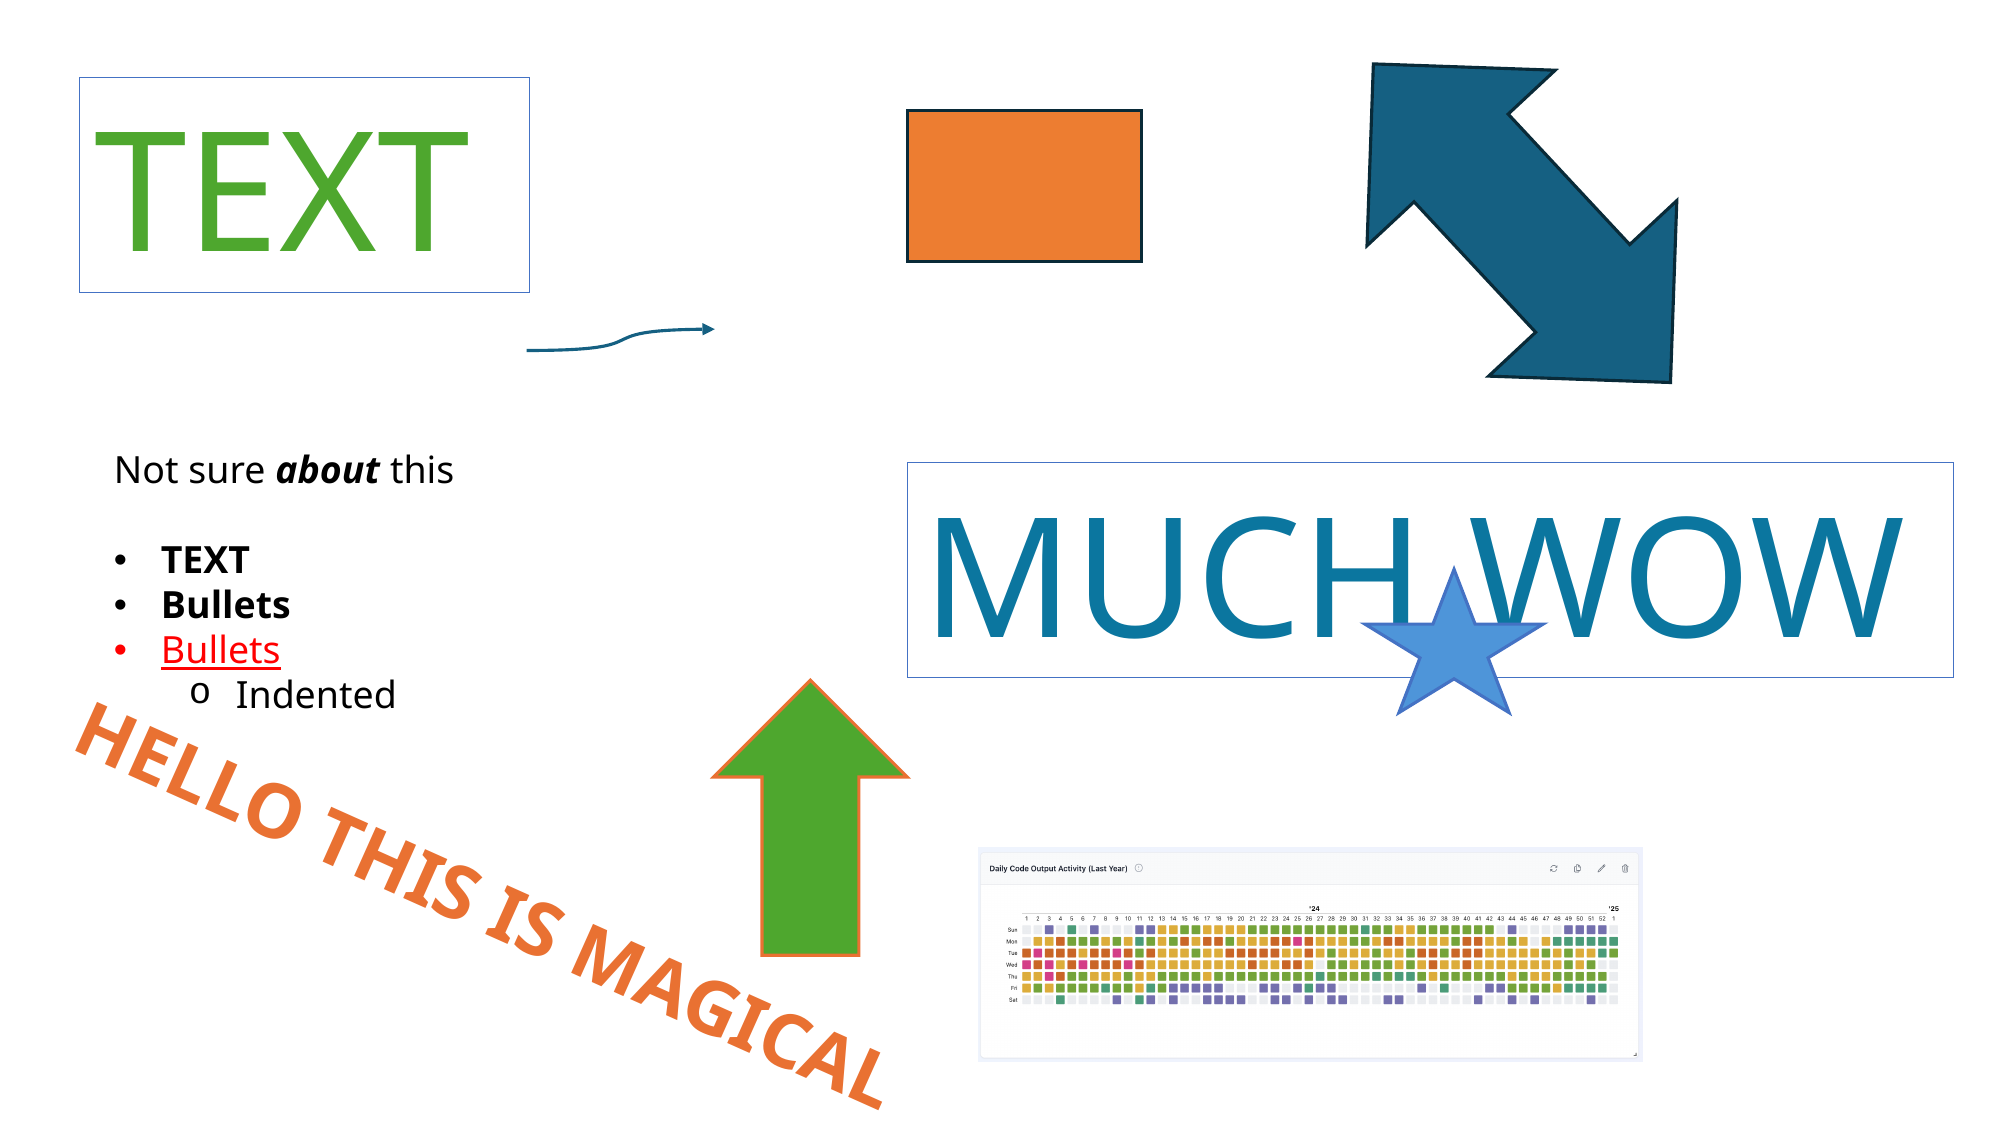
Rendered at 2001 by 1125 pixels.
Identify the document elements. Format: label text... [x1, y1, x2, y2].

picture [978, 846, 1643, 1063]
text_box [1359, 564, 1549, 717]
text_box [526, 328, 716, 352]
text_box HELLO THIS IS MAGICAL [47, 667, 938, 1125]
text_box [906, 109, 1143, 263]
text_box [709, 677, 912, 957]
text_box [1365, 62, 1679, 385]
text_box Not sure about this TEXT Bullets Bullets Indented [98, 439, 549, 814]
text_box TEXT [79, 77, 530, 293]
text_box MUCH WOW [907, 462, 1954, 678]
